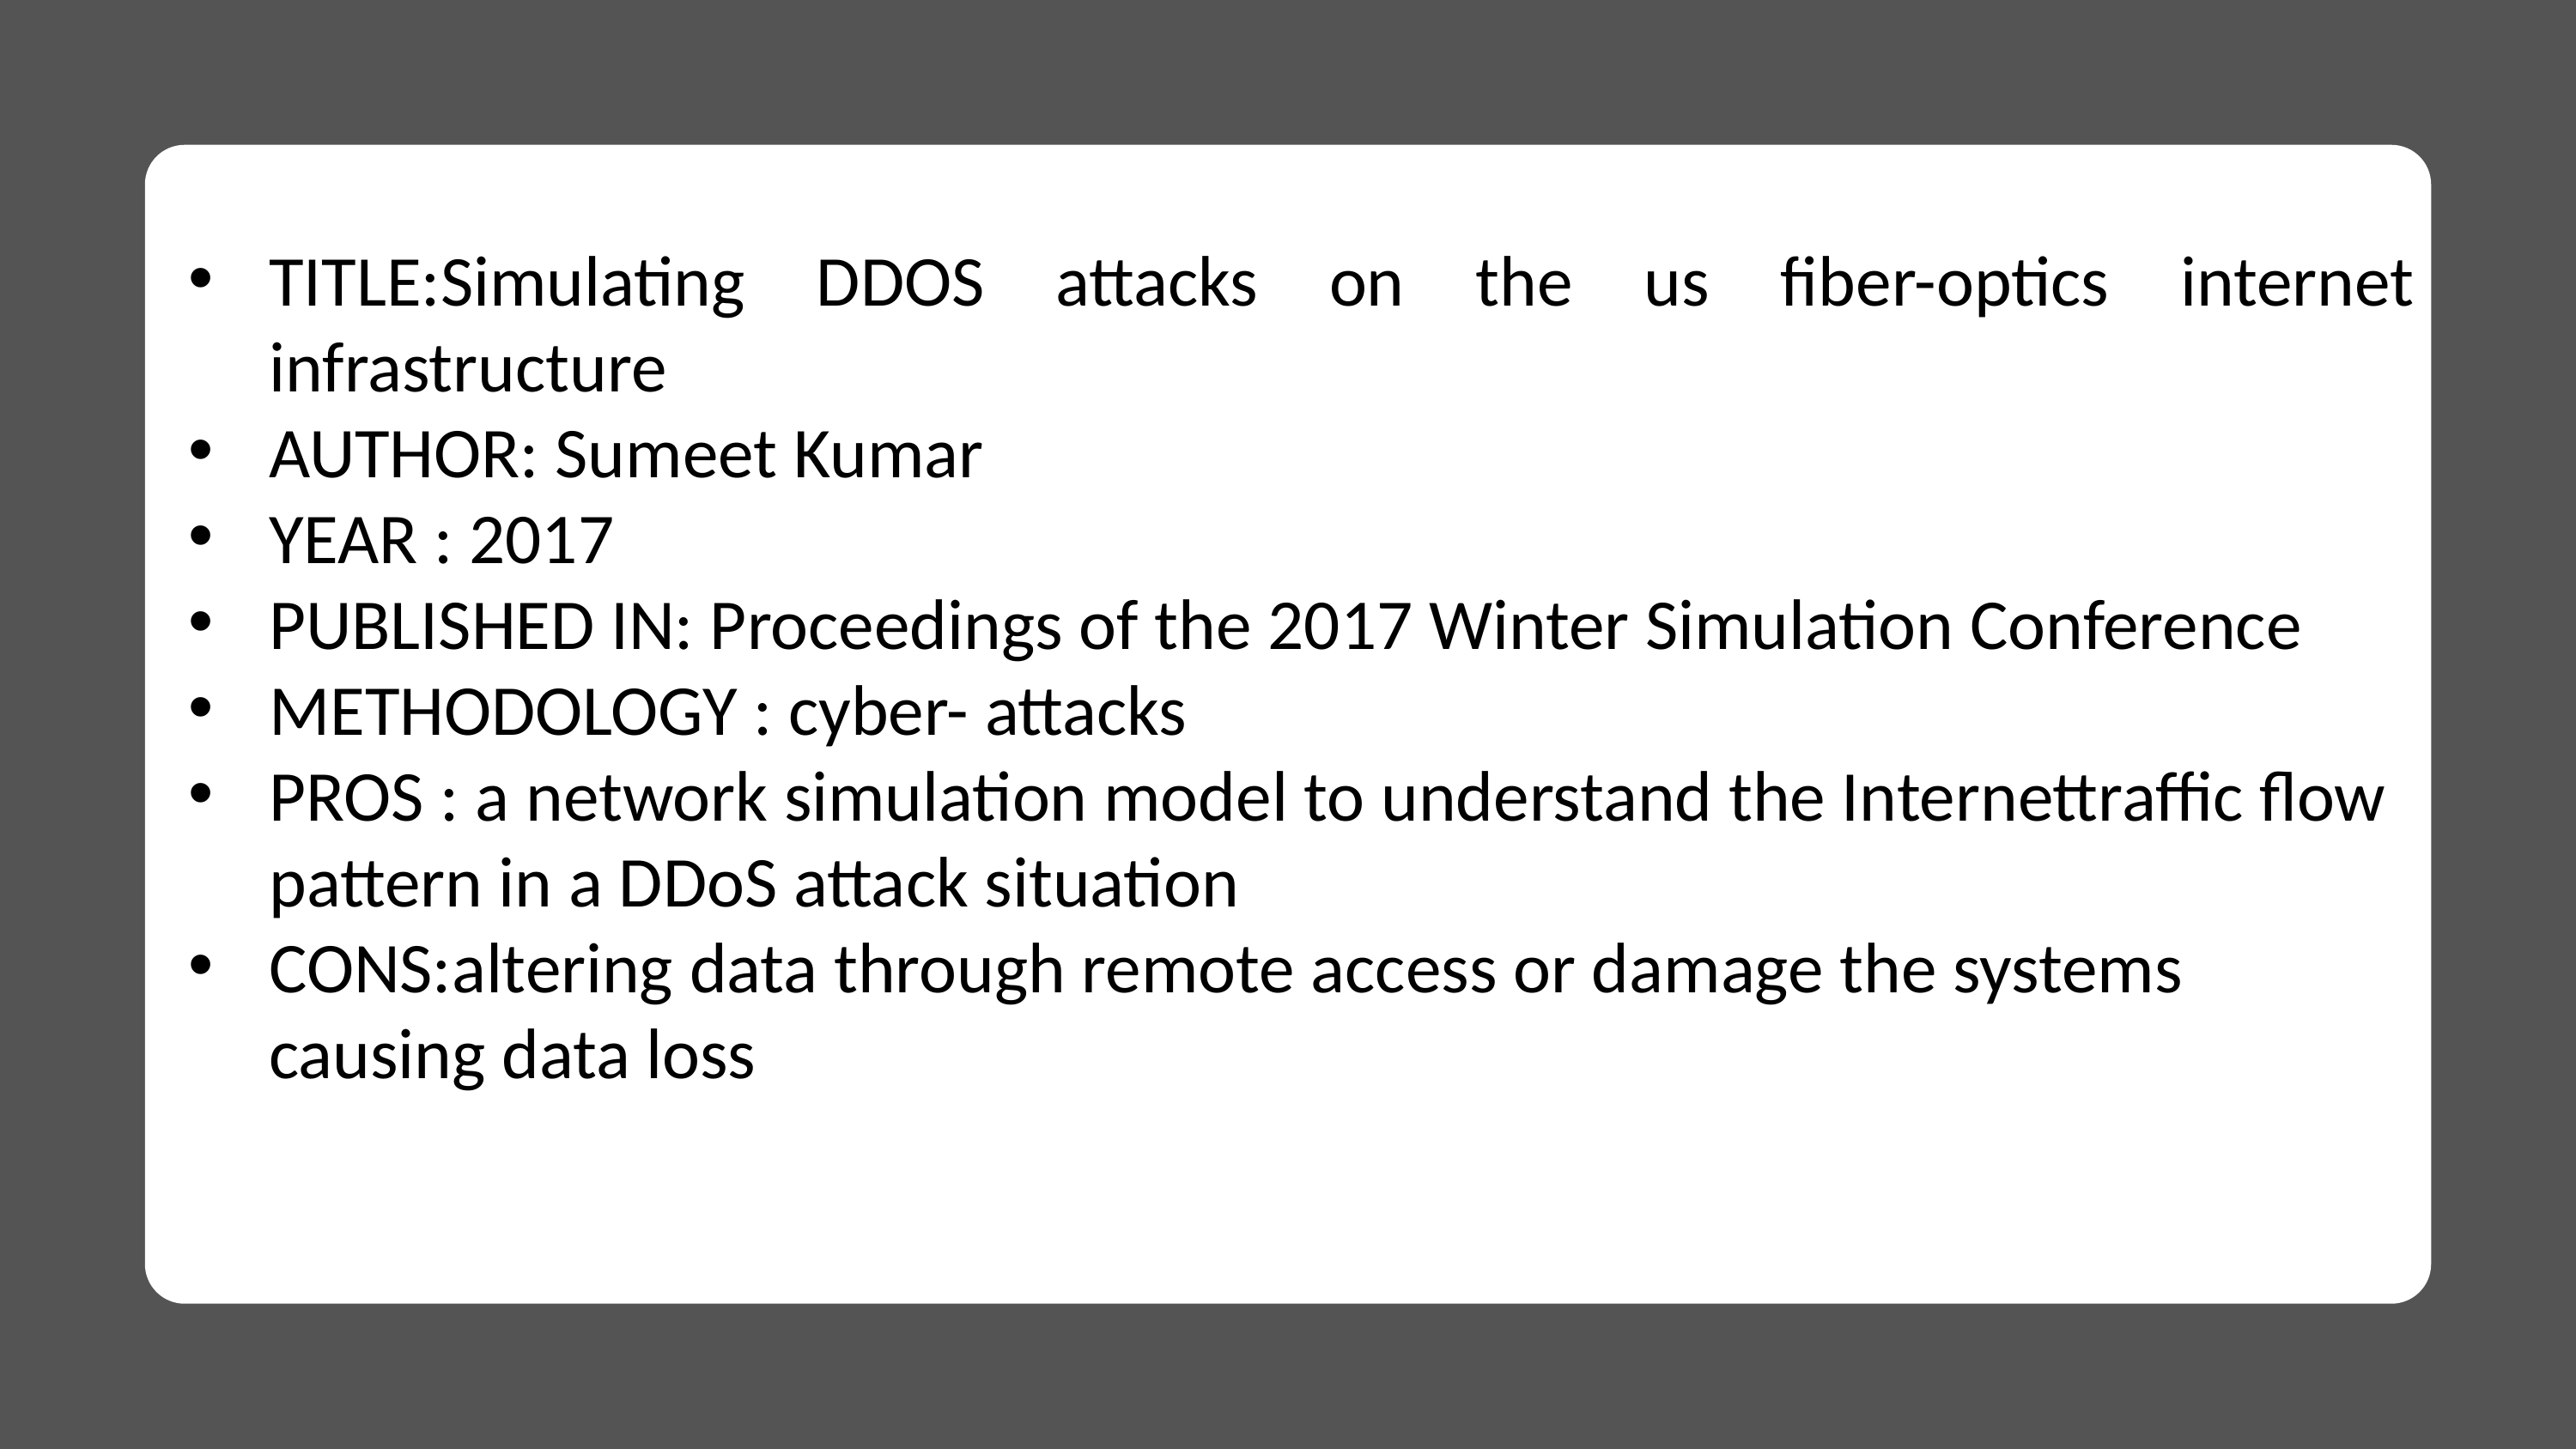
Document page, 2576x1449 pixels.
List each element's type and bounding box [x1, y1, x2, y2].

text_box [144, 144, 2432, 1304]
